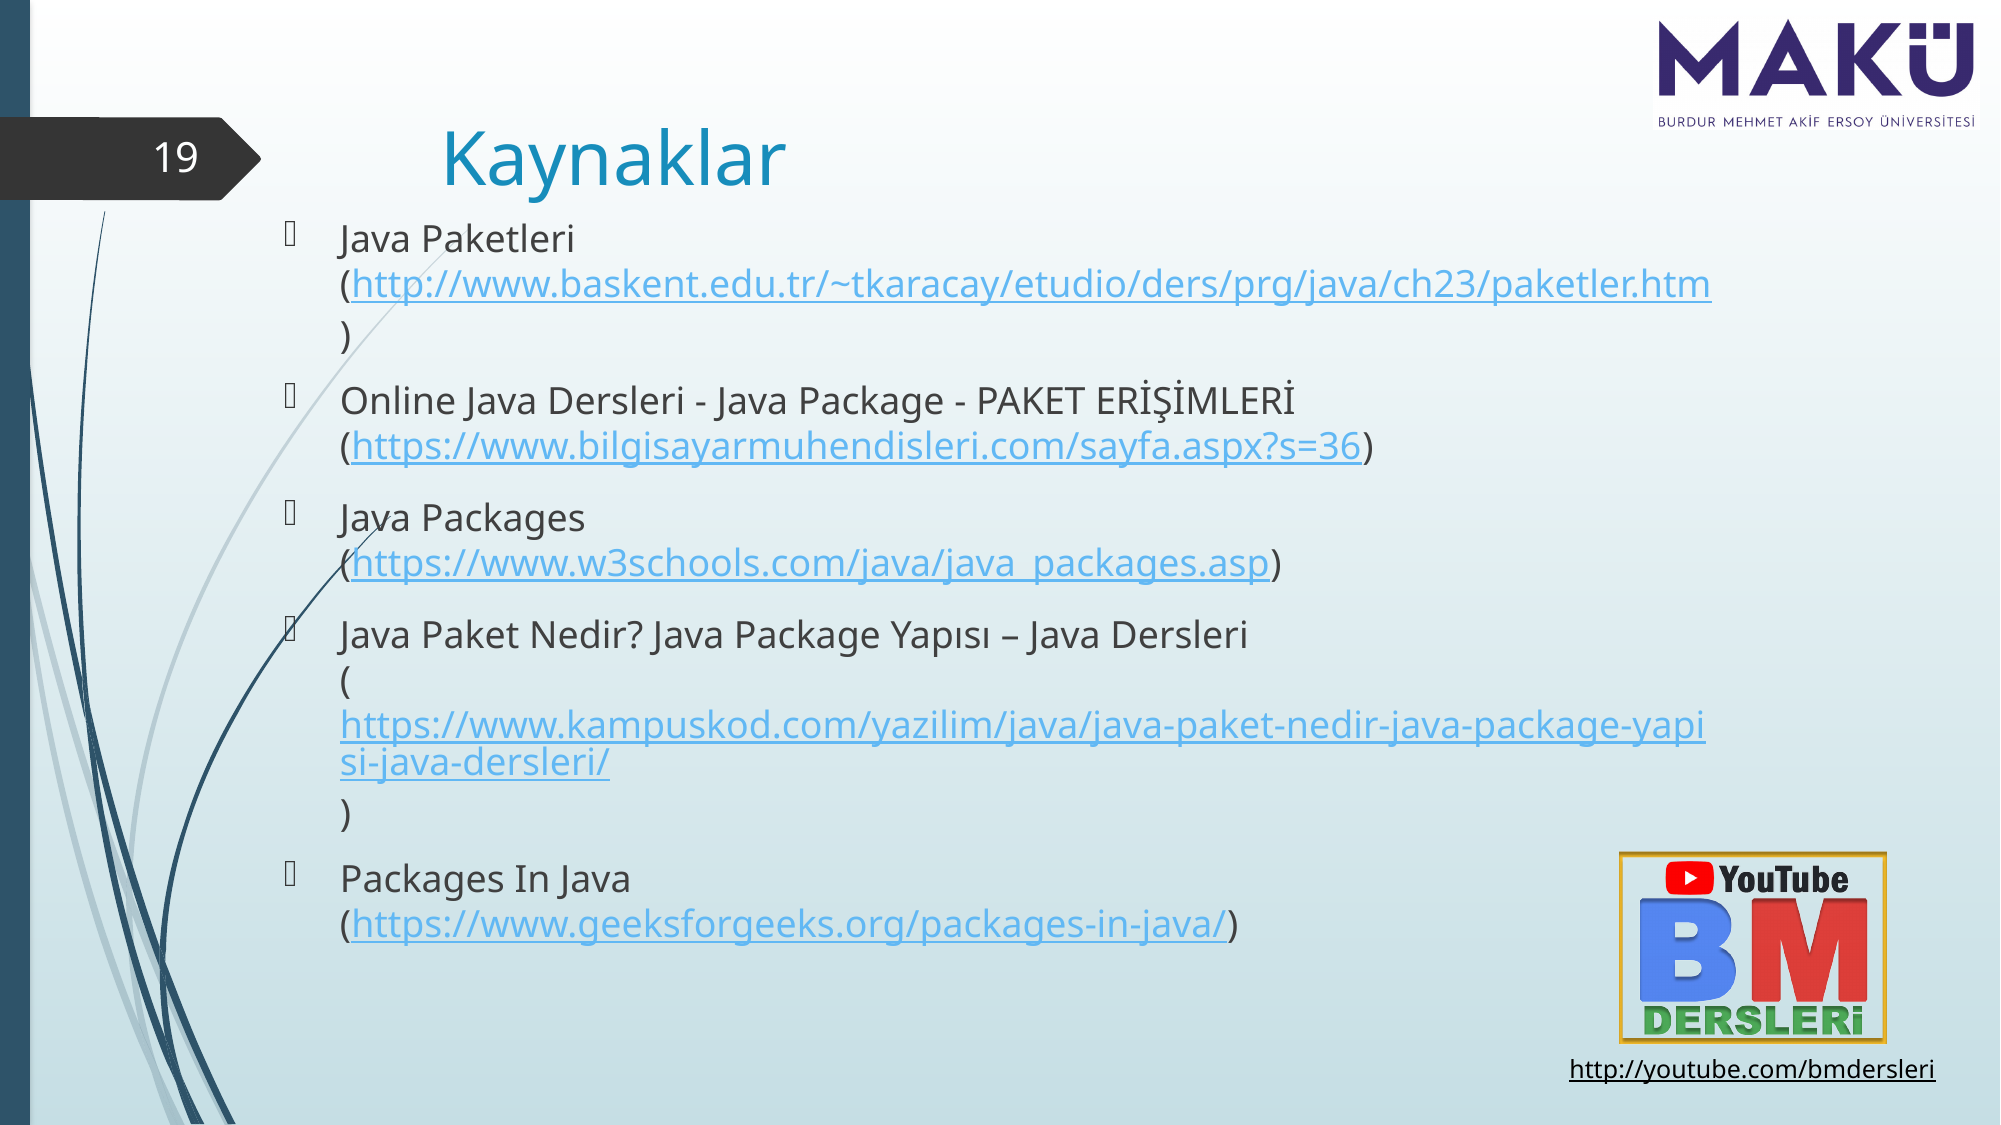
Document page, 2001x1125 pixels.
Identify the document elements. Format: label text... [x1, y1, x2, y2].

picture [1652, 16, 1981, 130]
text_box http://youtube.com/bmdersleri [1525, 1045, 1981, 1095]
list Java Paketleri (http://www.baskent.edu.tr/~tkaracay/etudio/ders/prg/java/ch23/paketler.htm) Online Java Dersleri - Java Package - PAKET ERİŞİMLERİ (https://www.bilgisayarmuhendisleri.com/sayfa.aspx?s=36) Java Packages (https://www.w3schools.com/java/java_packages.asp) Java Paket Nedir? Java Package Yapısı – Java Dersleri (https://www.kampuskod.com/yazilim/java/java-paket-nedir-java-package-yapisi-java-dersleri/) Packages In Java (https://www.geeksforgeeks.org/packages-in-java/) [268, 207, 1732, 969]
title Kaynaklar [425, 102, 1888, 313]
picture [1606, 812, 1899, 1081]
slide_number 19 [87, 129, 216, 190]
